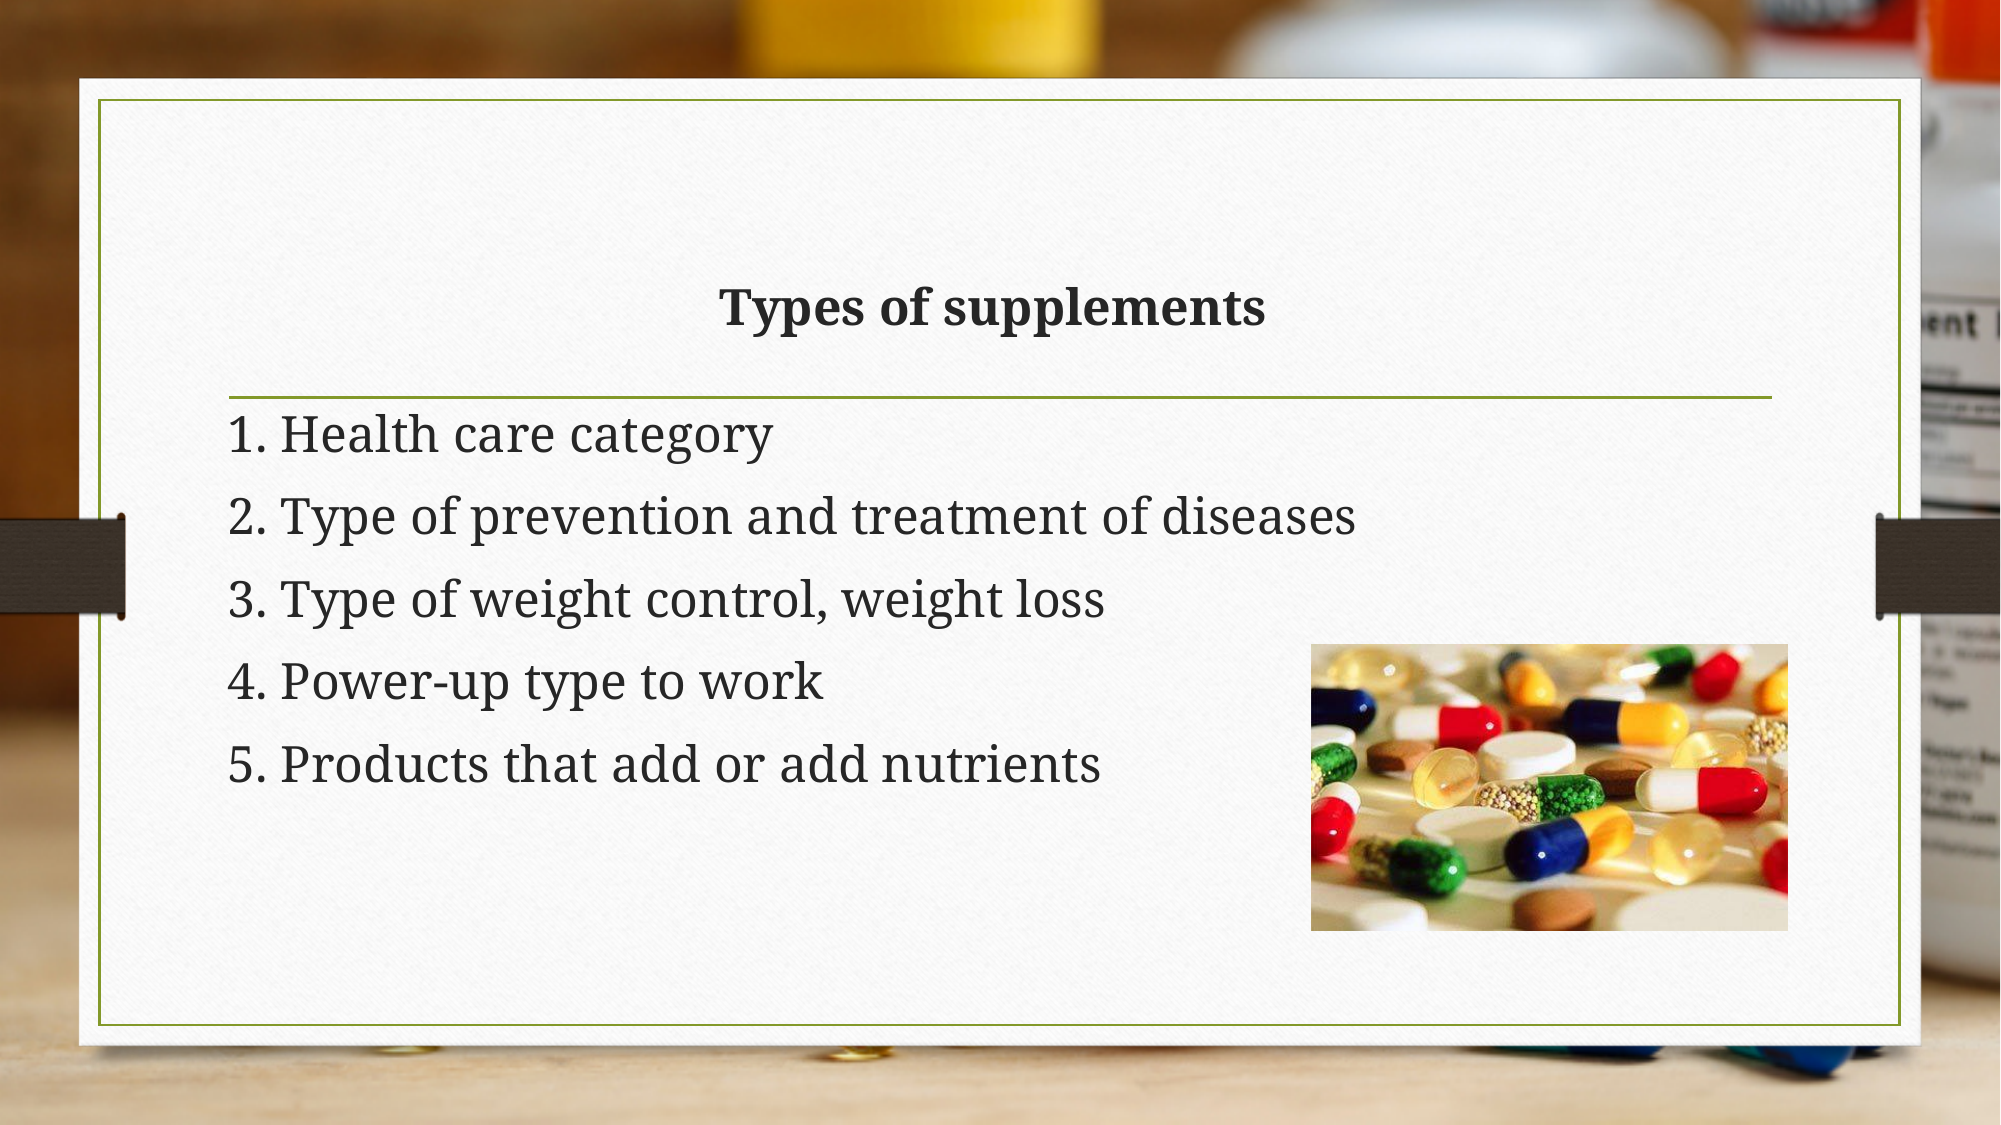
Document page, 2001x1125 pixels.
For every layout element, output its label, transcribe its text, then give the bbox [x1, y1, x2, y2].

list Types of supplements 1. Health care category 2. Type of prevention and treatment of diseases 3. Type of weight control, weight loss 4. Power-up type to work 5. Products that add or add nutrients [212, 267, 1788, 964]
picture [0, 0, 2001, 1125]
